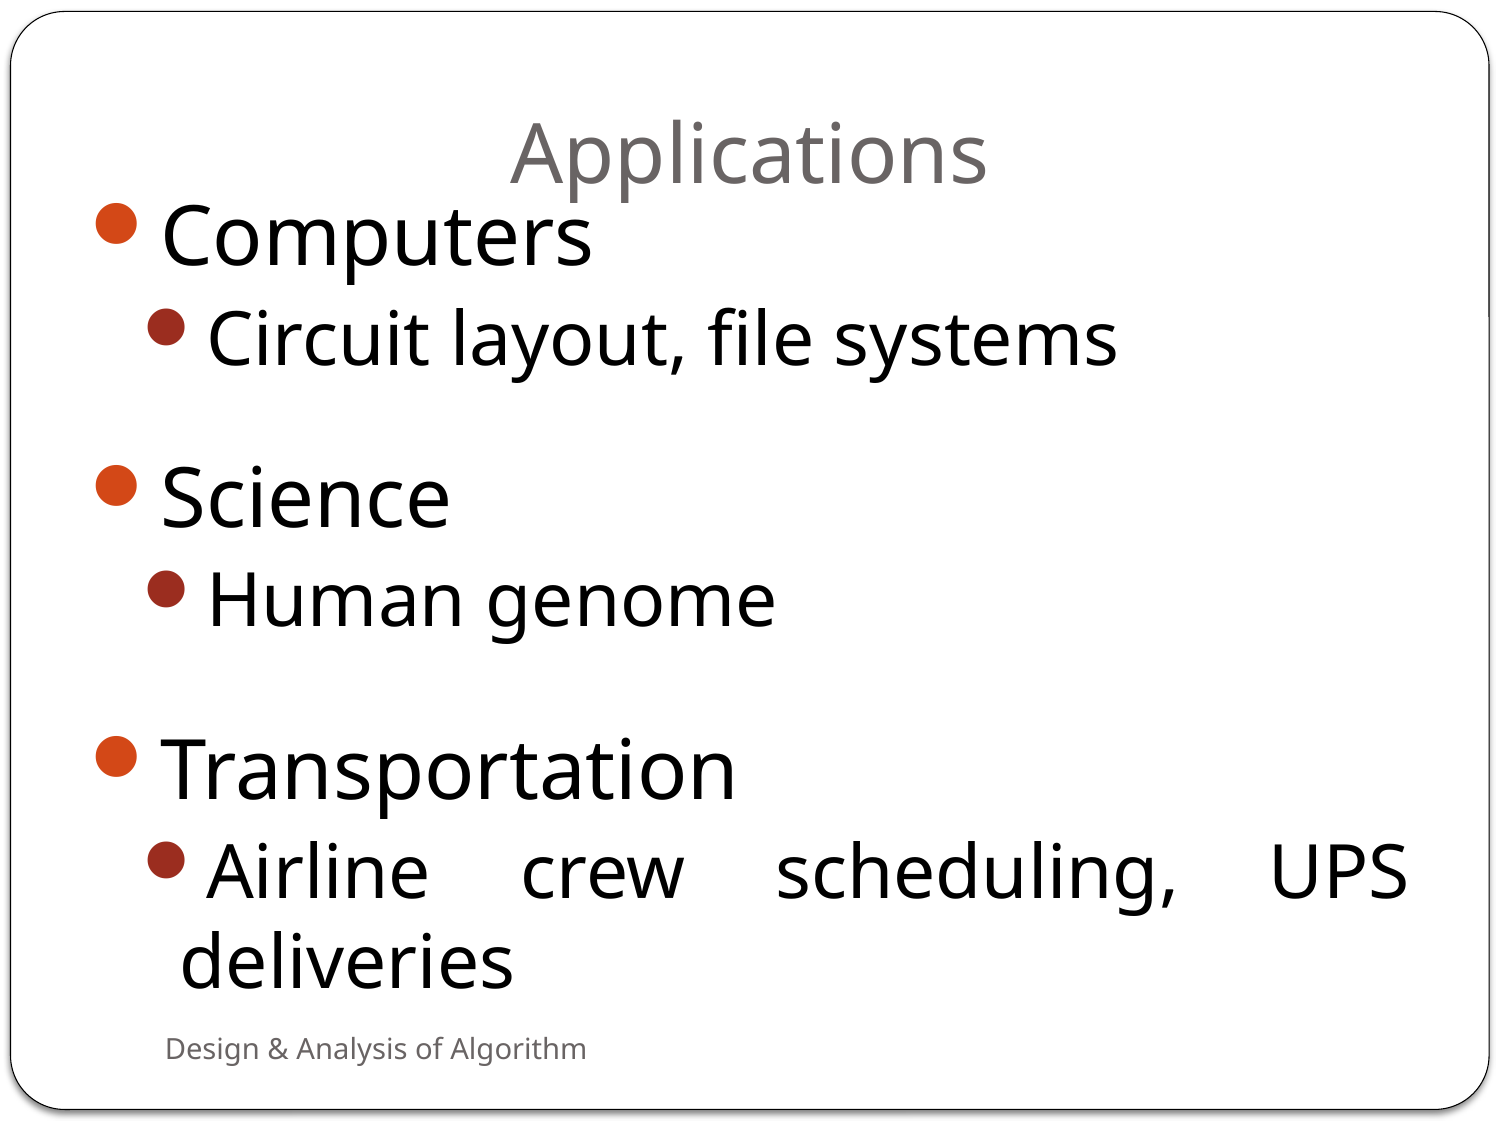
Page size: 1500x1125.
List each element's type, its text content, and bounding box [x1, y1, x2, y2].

footer Design & Analysis of Algorithm [150, 1012, 800, 1088]
list Computers Circuit layout, file systems Science Human genome Transportation Airline crew scheduling, UPS deliveries [75, 174, 1425, 895]
title Applications [75, 37, 1425, 174]
